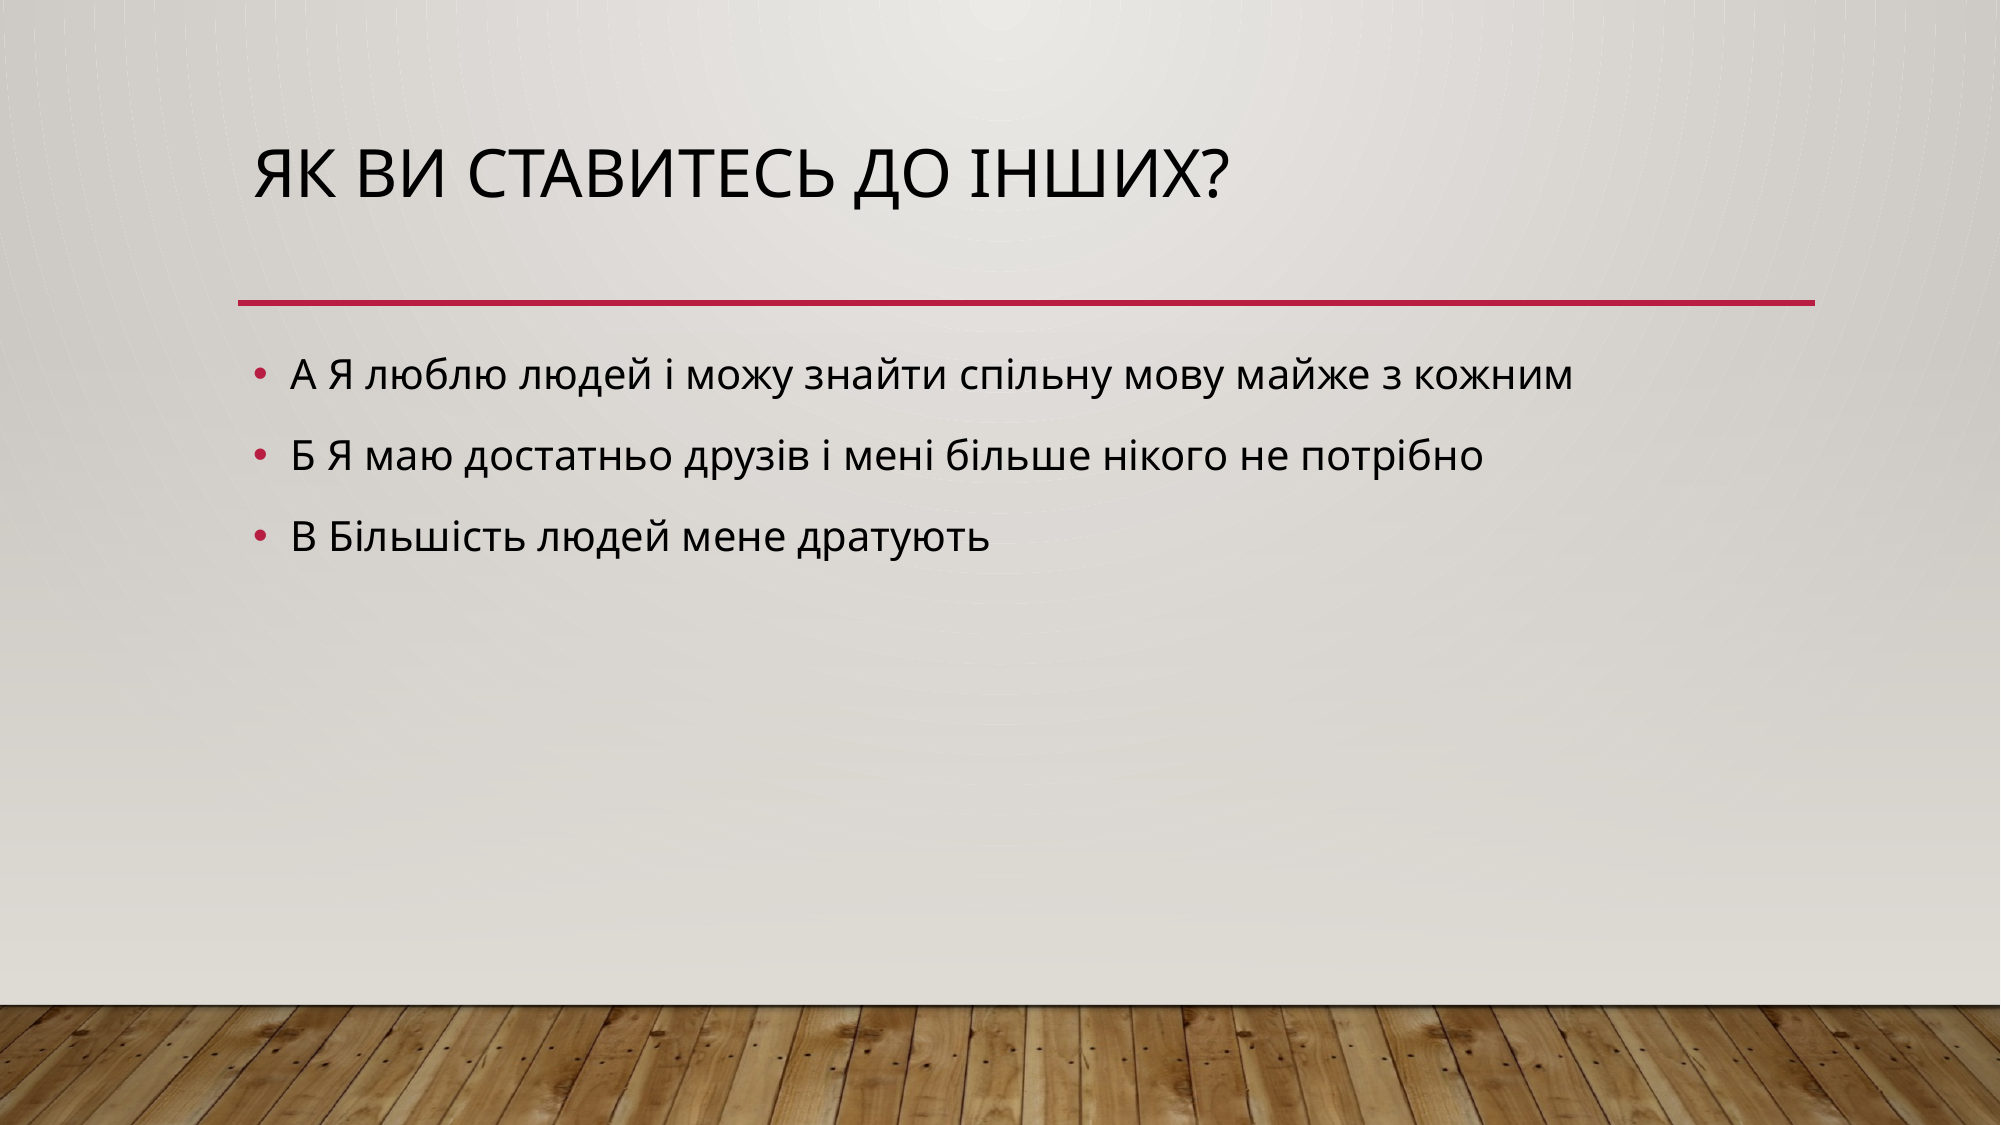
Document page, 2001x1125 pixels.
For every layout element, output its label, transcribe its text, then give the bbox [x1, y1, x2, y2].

list А Я люблю людей і можу знайти спільну мову майже з кожним Б Я маю достатньо друзів і мені більше нікого не потрібно В Більшість людей мене дратують [238, 330, 1814, 897]
picture [0, 1005, 2000, 1125]
title Як ви ставитесь до інших? [238, 131, 1814, 305]
